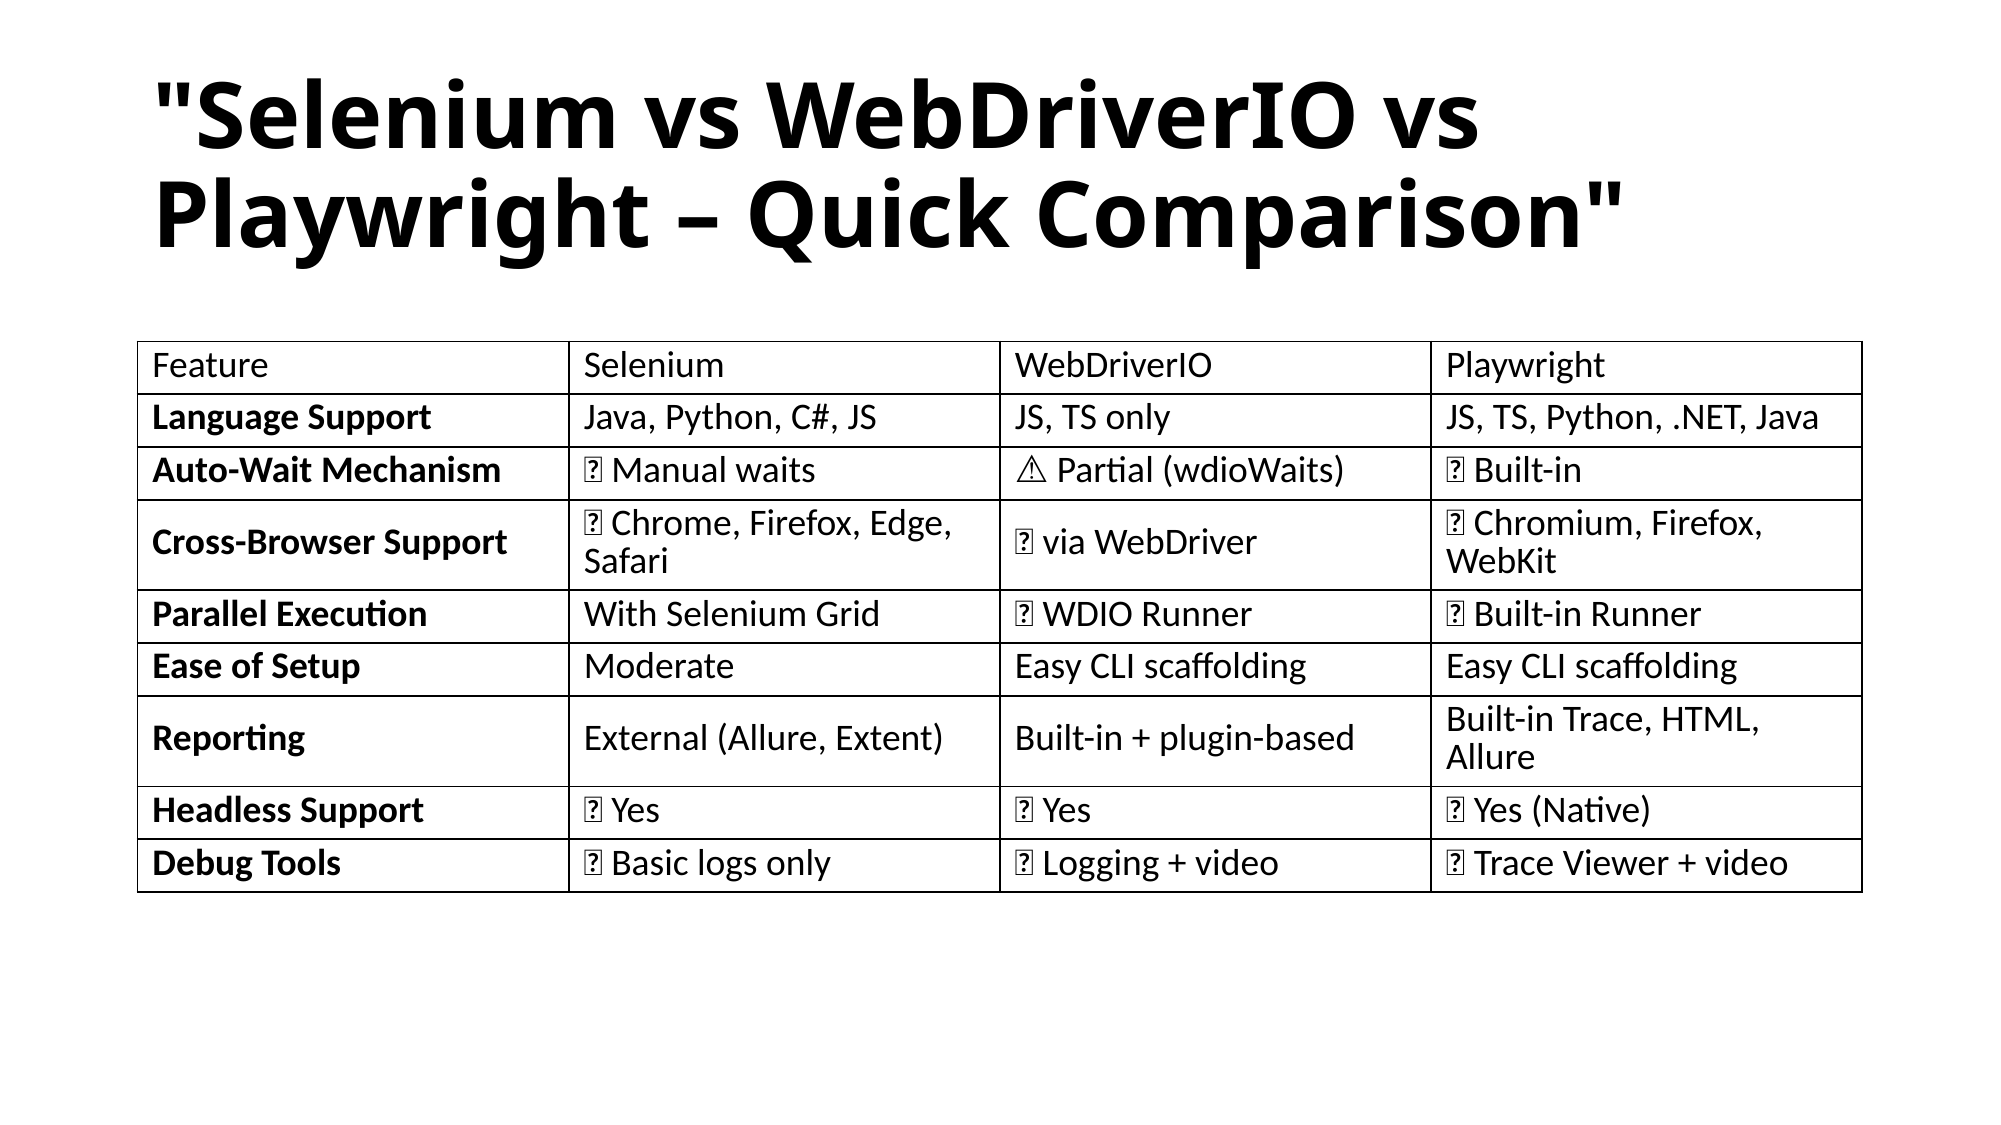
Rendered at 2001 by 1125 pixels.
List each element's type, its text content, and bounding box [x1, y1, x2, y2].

table_cell Ease of Setup [138, 644, 568, 695]
table_cell ✅ Built-in Runner [1432, 591, 1861, 642]
table_cell ❌ Manual waits [570, 448, 999, 499]
table_header WebDriverIO [1001, 342, 1430, 393]
table_cell Moderate [570, 644, 999, 695]
table_cell Easy CLI scaffolding [1001, 644, 1430, 695]
table_cell ✅ Chrome, Firefox, Edge, Safari [570, 501, 999, 589]
table_cell ❌ Basic logs only [570, 840, 999, 891]
table_header Feature [138, 342, 568, 393]
table_cell With Selenium Grid [570, 591, 999, 642]
table_cell Language Support [138, 395, 568, 446]
title "Selenium vs WebDriverIO vs Playwright – Quick Comparison" [137, 59, 1863, 278]
table_cell Built-in + plugin-based [1001, 697, 1430, 786]
table_cell Java, Python, C#, JS [570, 395, 999, 446]
table_cell External (Allure, Extent) [570, 697, 999, 786]
table_cell ✅ WDIO Runner [1001, 591, 1430, 642]
table_header Playwright [1432, 342, 1861, 393]
table_cell Auto-Wait Mechanism [138, 448, 568, 499]
table_cell Easy CLI scaffolding [1432, 644, 1861, 695]
table_header Selenium [570, 342, 999, 393]
table_cell ✅ Yes [570, 787, 999, 838]
table_cell ✅ via WebDriver [1001, 501, 1430, 589]
table_cell JS, TS only [1001, 395, 1430, 446]
table_cell Built-in Trace, HTML, Allure [1432, 697, 1861, 786]
table_cell Parallel Execution [138, 591, 568, 642]
table_cell Headless Support [138, 787, 568, 838]
table_cell ✅ Built-in [1432, 448, 1861, 499]
table_cell JS, TS, Python, .NET, Java [1432, 395, 1861, 446]
table_cell Debug Tools [138, 840, 568, 891]
table_cell ✅ Yes [1001, 787, 1430, 838]
table_cell Cross-Browser Support [138, 501, 568, 589]
table_cell ✅ Trace Viewer + video [1432, 840, 1861, 891]
table_cell Reporting [138, 697, 568, 786]
table_cell ✅ Chromium, Firefox, WebKit [1432, 501, 1861, 589]
table_cell ⚠️ Partial (wdioWaits) [1001, 448, 1430, 499]
table_cell ✅ Yes (Native) [1432, 787, 1861, 838]
table_cell ✅ Logging + video [1001, 840, 1430, 891]
